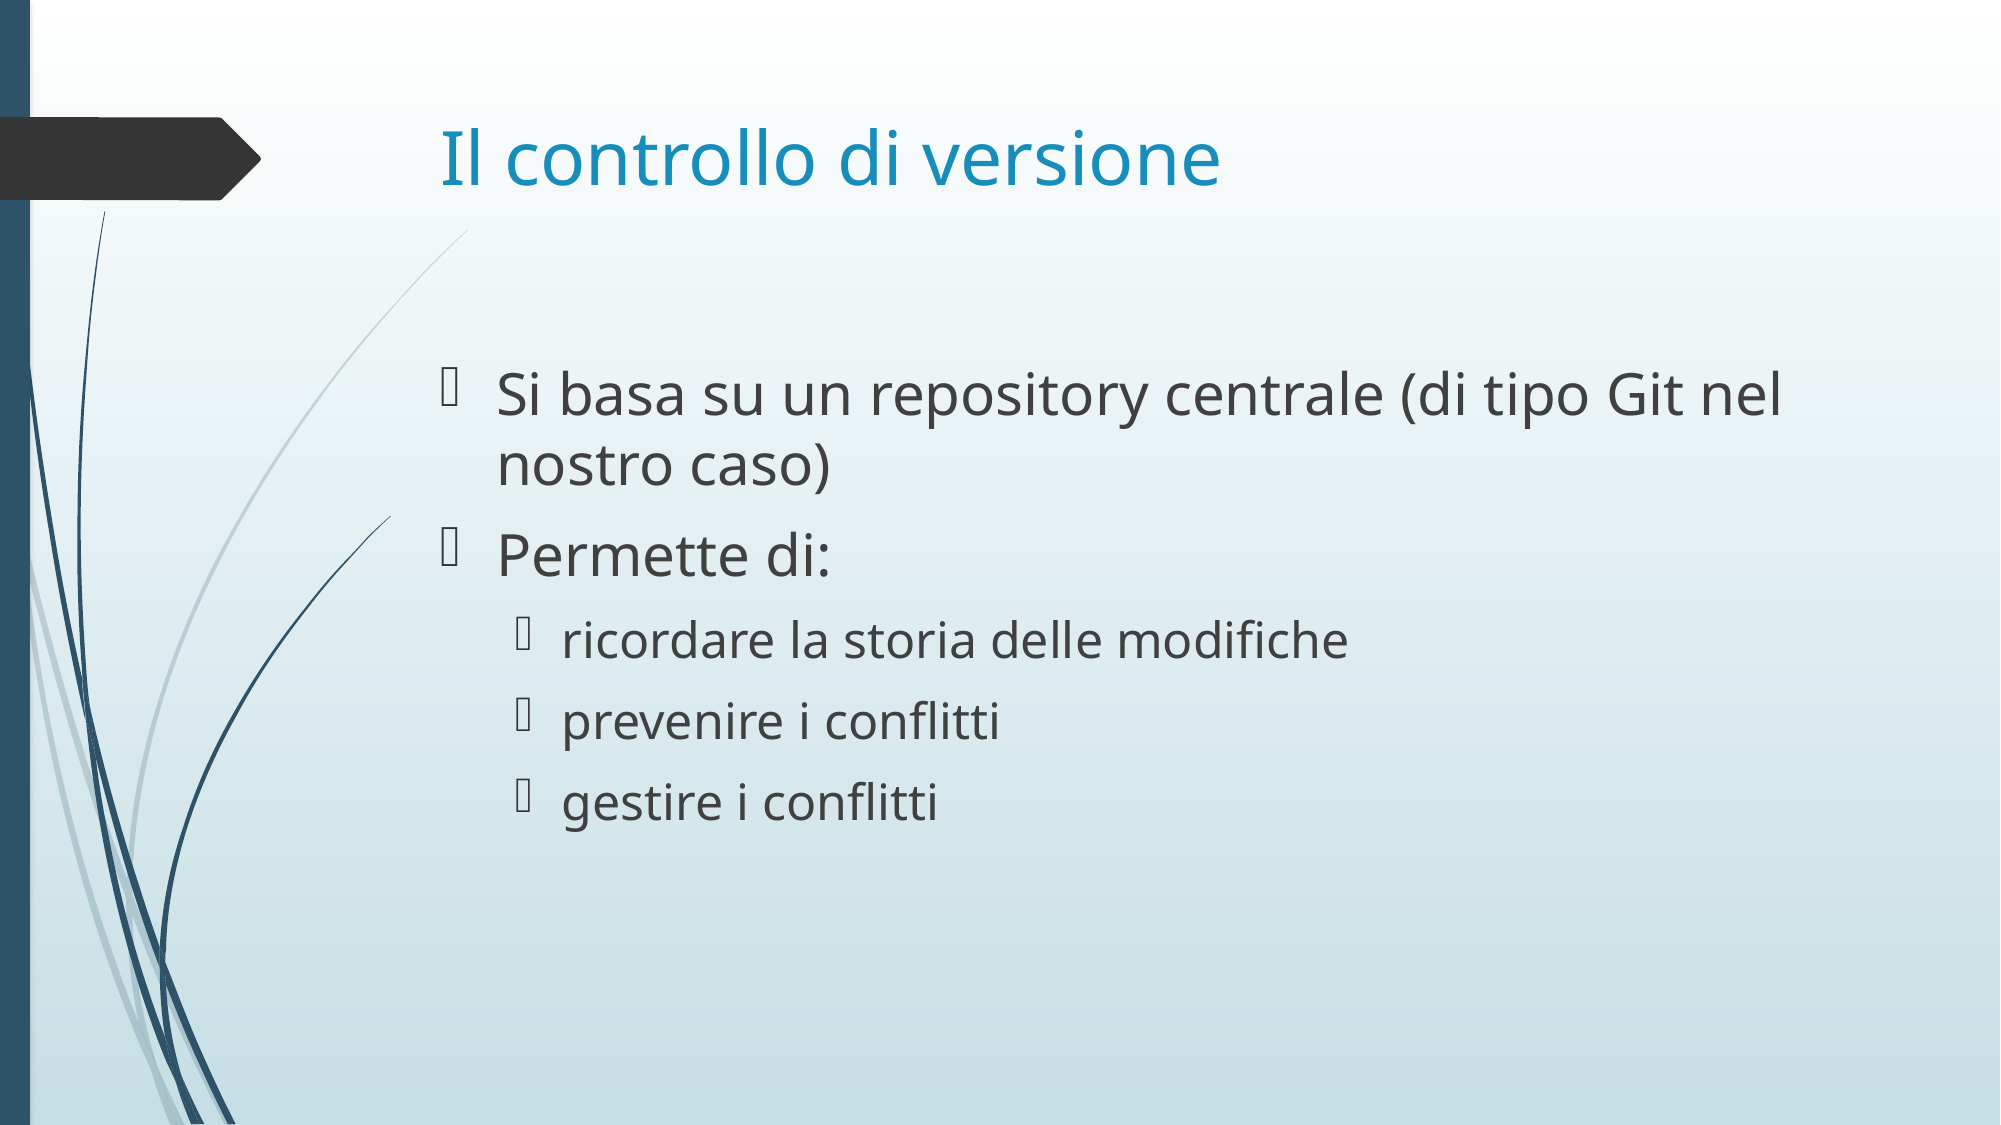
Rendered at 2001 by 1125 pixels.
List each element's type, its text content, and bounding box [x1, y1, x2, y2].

list Si basa su un repository centrale (di tipo Git nel nostro caso) Permette di: ricordare la storia delle modifiche prevenire i conflitti gestire i conflitti [424, 350, 1888, 970]
title Il controllo di versione [425, 102, 1888, 313]
